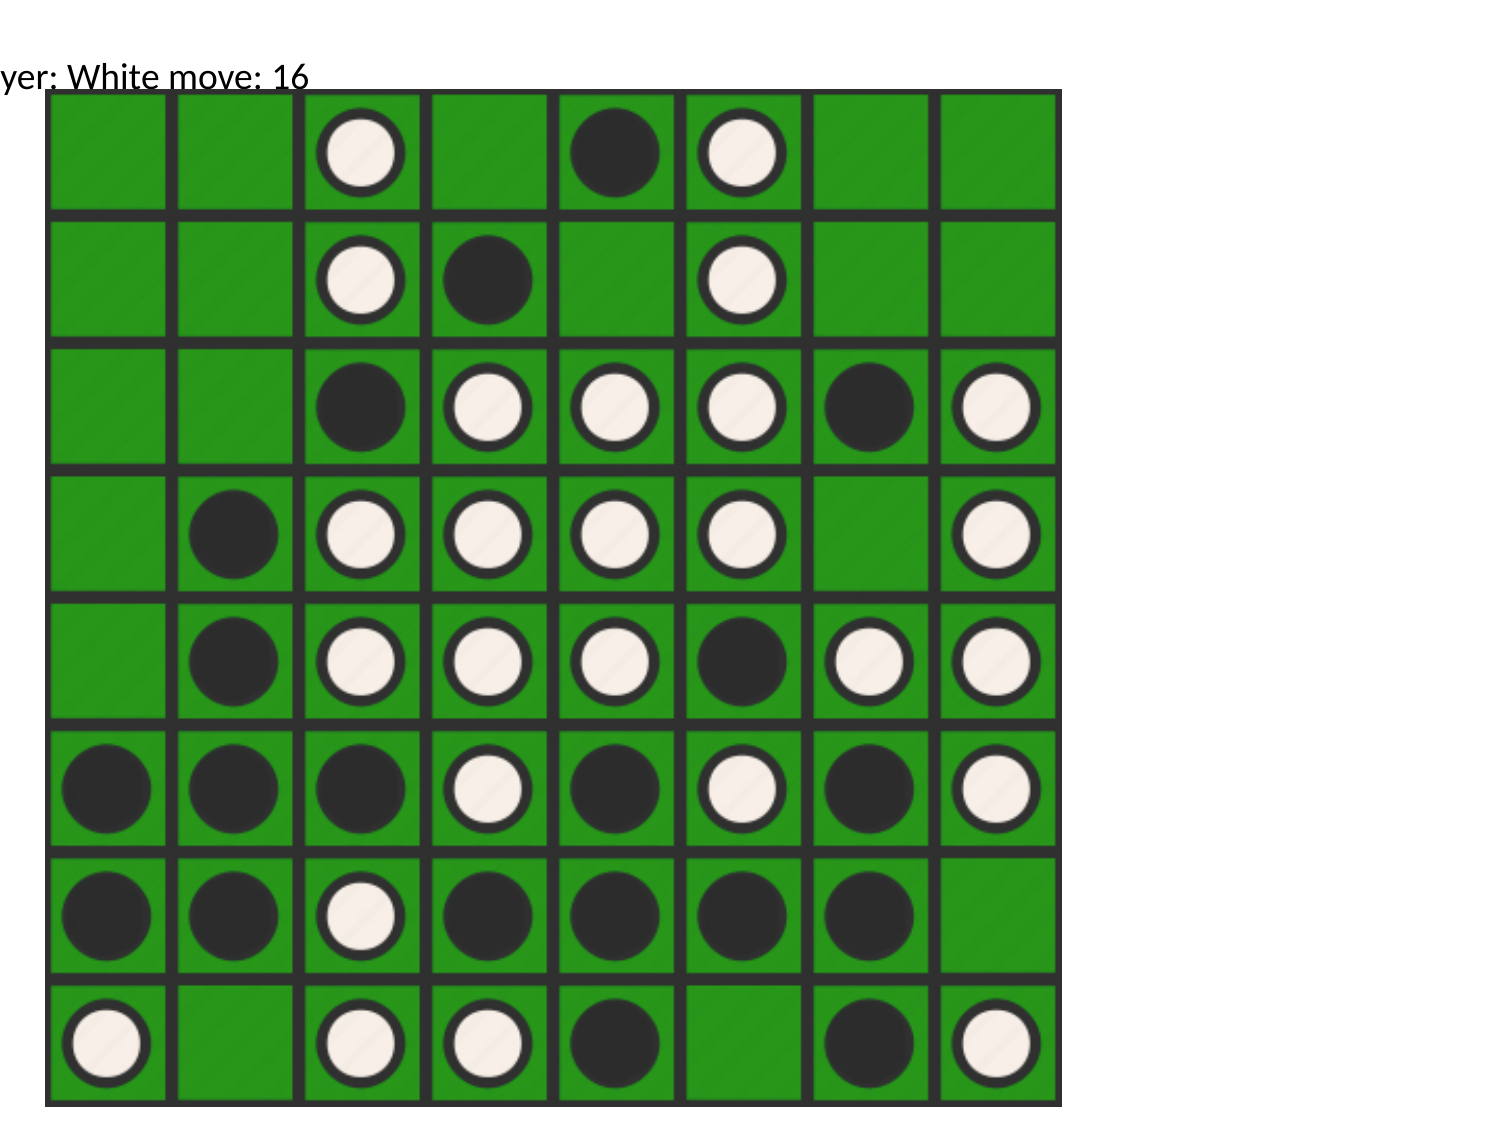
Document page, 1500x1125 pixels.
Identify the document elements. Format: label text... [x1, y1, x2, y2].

text_box turn: 42 player: White move: 16 [0, 44, 325, 105]
picture [44, 89, 1062, 1107]
